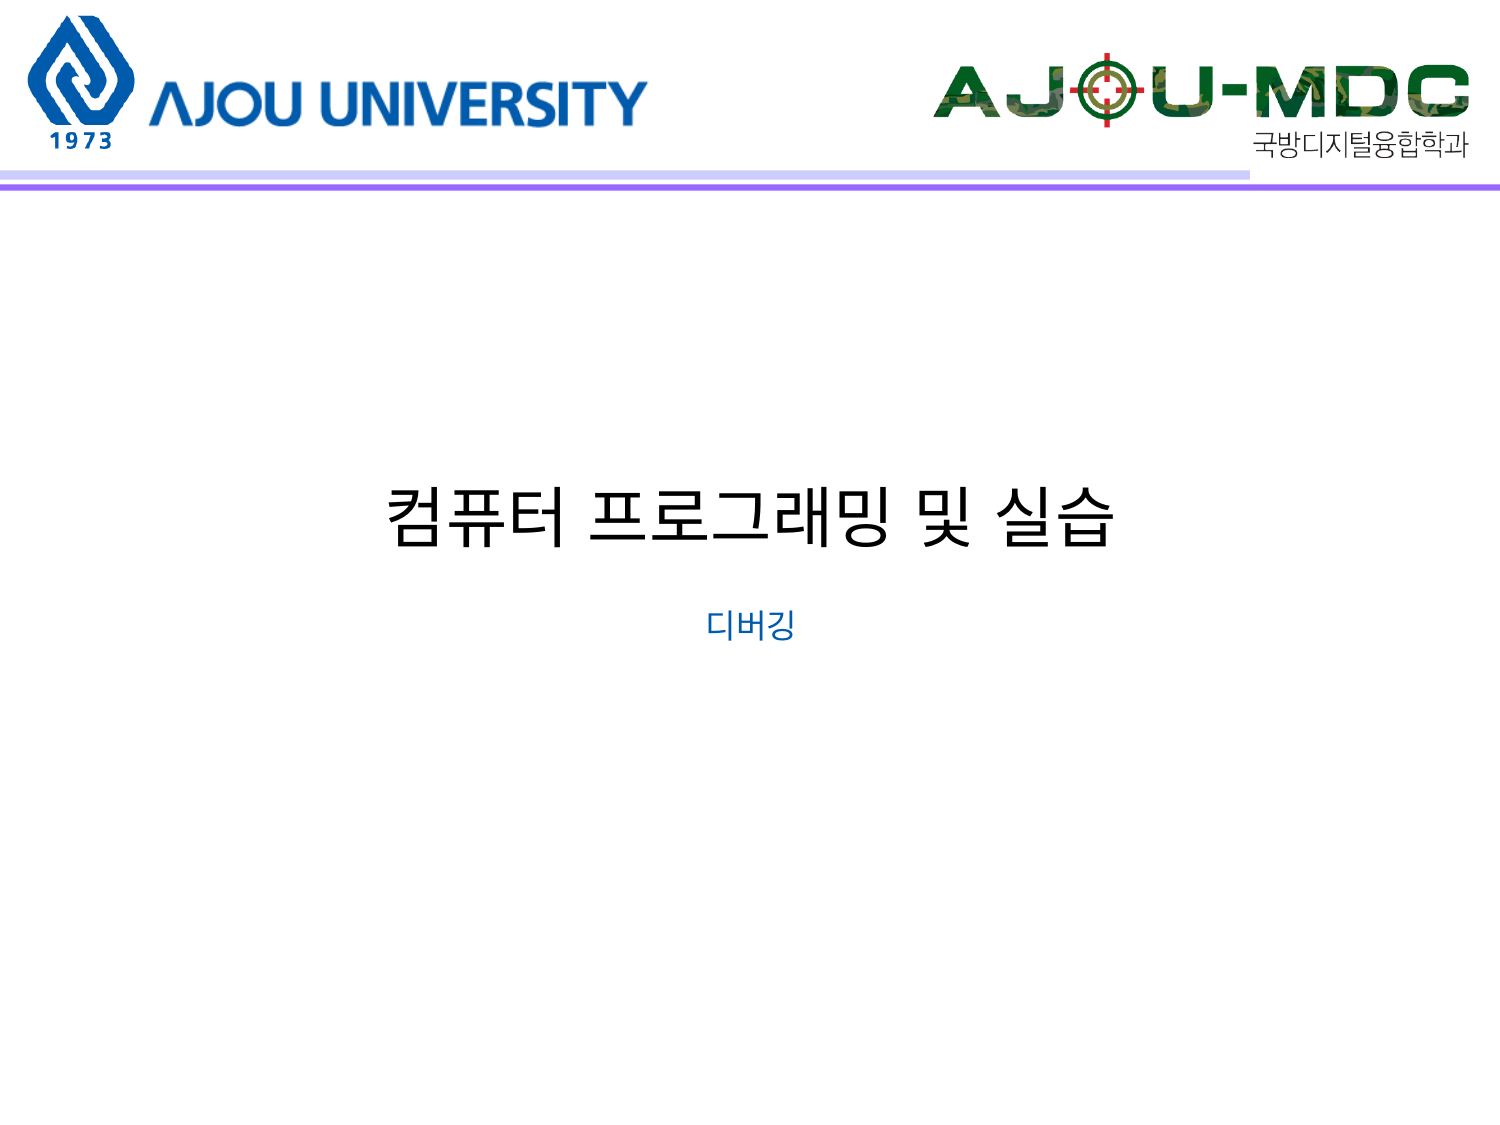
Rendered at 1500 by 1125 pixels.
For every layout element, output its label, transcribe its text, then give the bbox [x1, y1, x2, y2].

picture [927, 49, 1477, 166]
picture [17, 8, 664, 157]
text_box 디버깅 [590, 597, 913, 653]
title 컴퓨터 프로그래밍 및 실습 [26, 447, 1477, 585]
